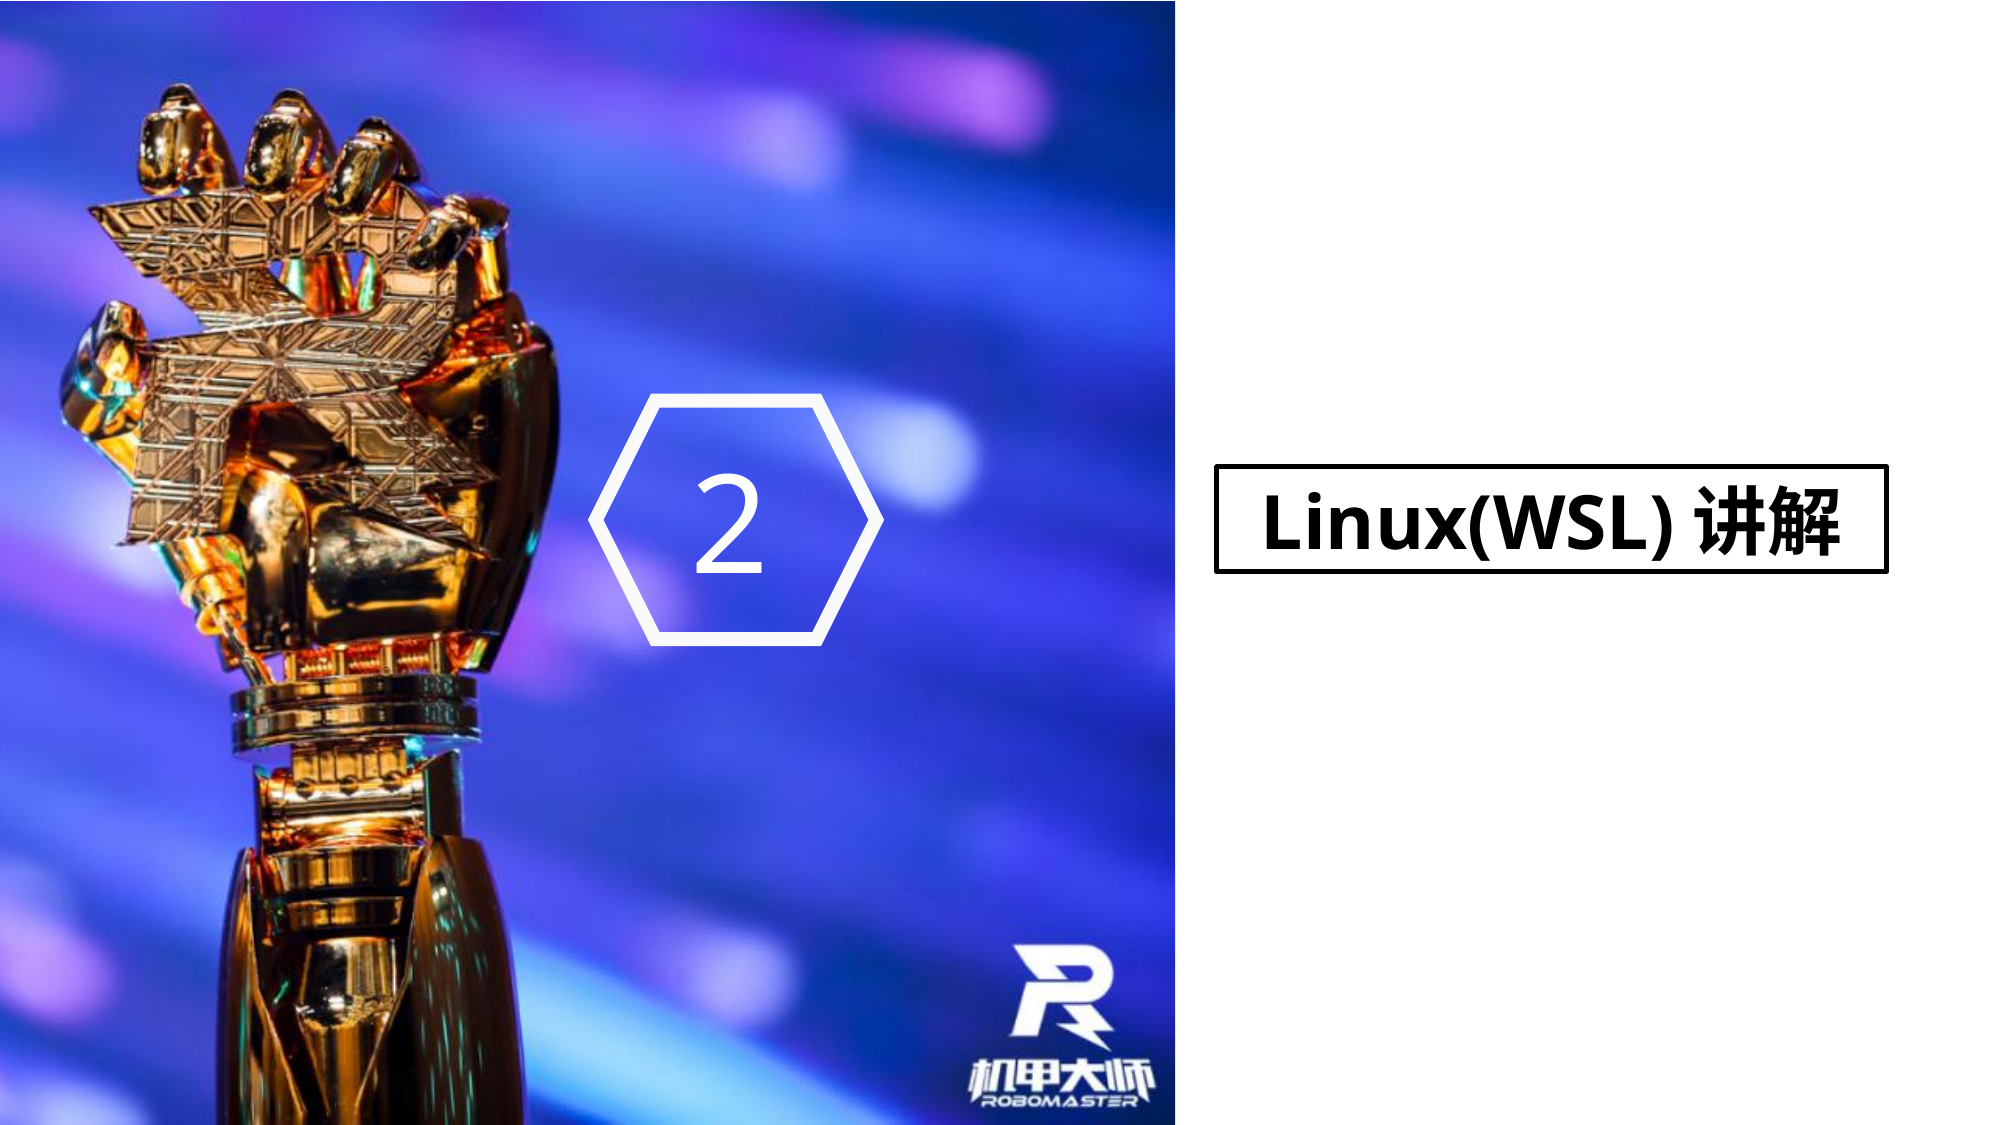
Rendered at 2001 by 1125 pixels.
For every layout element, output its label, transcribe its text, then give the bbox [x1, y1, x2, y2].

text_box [595, 400, 877, 640]
text_box Linux(WSL)讲解 [1216, 466, 1887, 572]
picture [0, 1, 1176, 1125]
